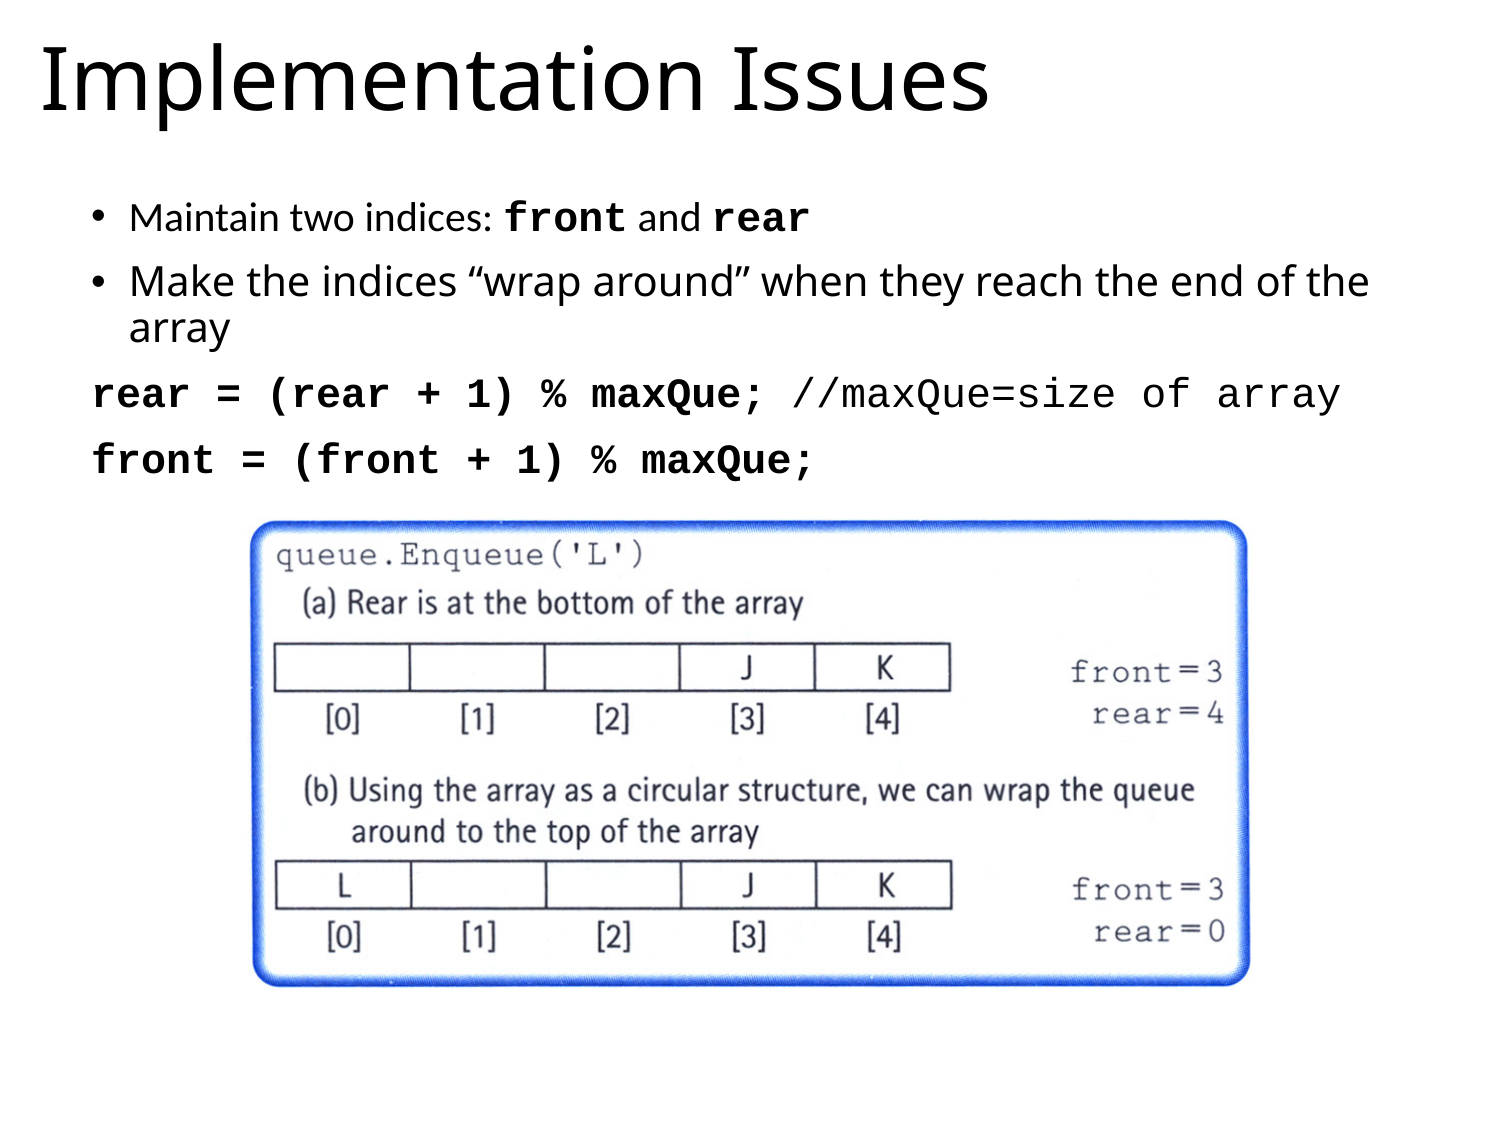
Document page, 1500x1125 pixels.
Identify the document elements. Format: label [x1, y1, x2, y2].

list [76, 187, 1429, 963]
title [25, 26, 1469, 138]
picture [247, 517, 1253, 990]
